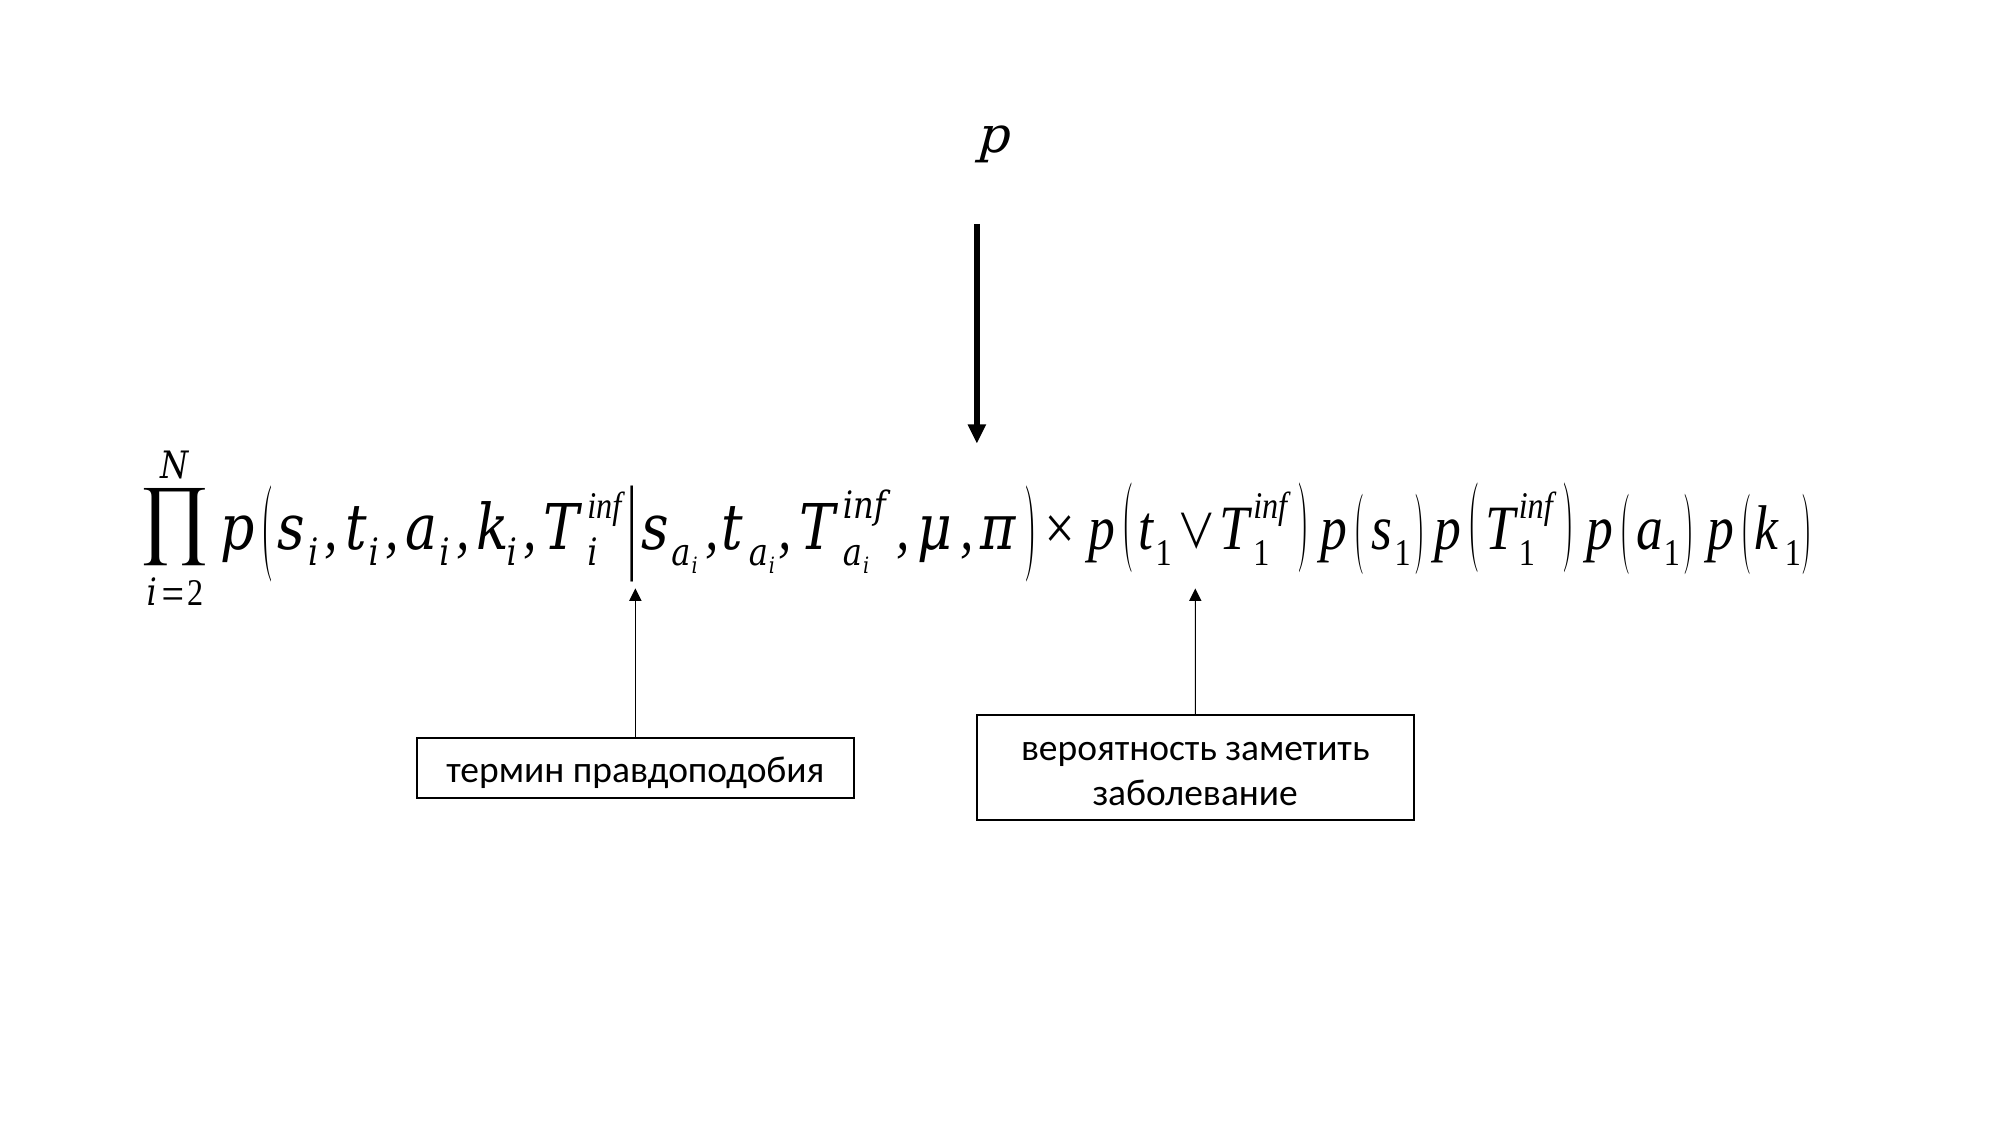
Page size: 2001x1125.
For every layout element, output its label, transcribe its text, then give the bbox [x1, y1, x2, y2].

text_box вероятность заметить заболевание [976, 714, 1415, 821]
text_box термин правдоподобия [416, 737, 855, 799]
